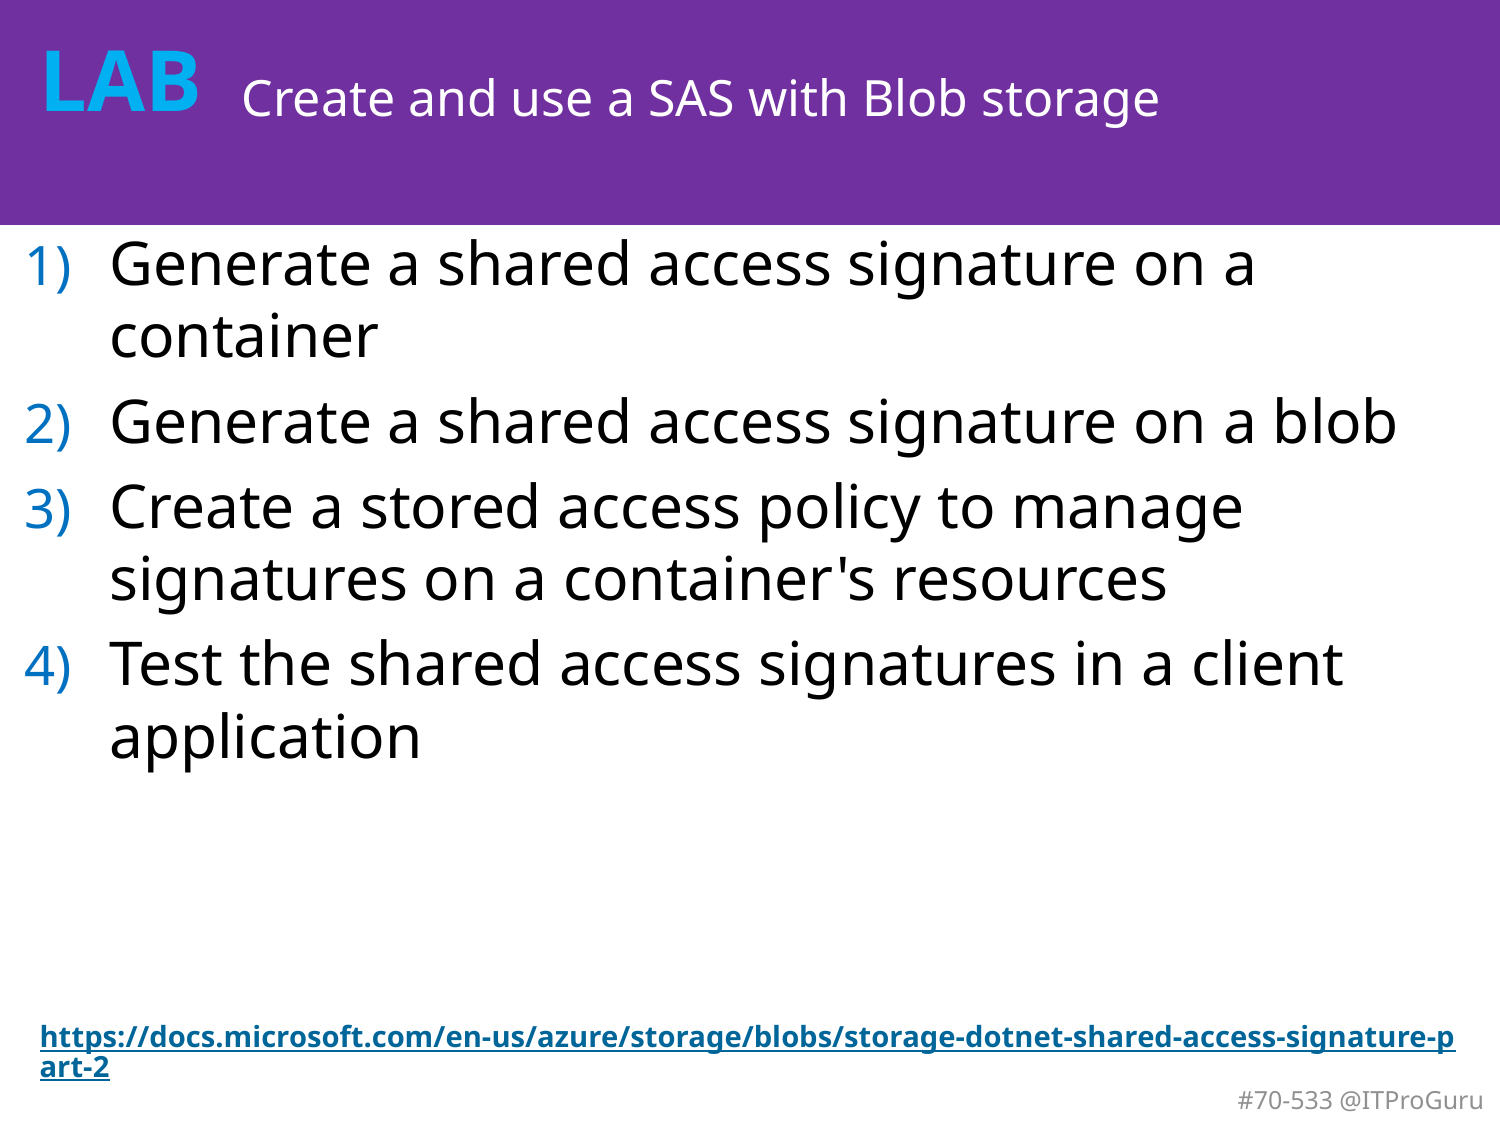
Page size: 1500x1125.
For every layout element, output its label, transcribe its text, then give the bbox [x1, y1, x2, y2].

list Generate a shared access signature on a container Generate a shared access signature on a blob Create a stored access policy to manage signatures on a container's resources Test the shared access signatures in a client application [24, 224, 1475, 1012]
title Create and use a SAS with Blob storage [241, 0, 1475, 203]
text_box https://docs.microsoft.com/en-us/azure/storage/blobs/storage-dotnet-shared-access-signature-part-2 [24, 1011, 1474, 1094]
